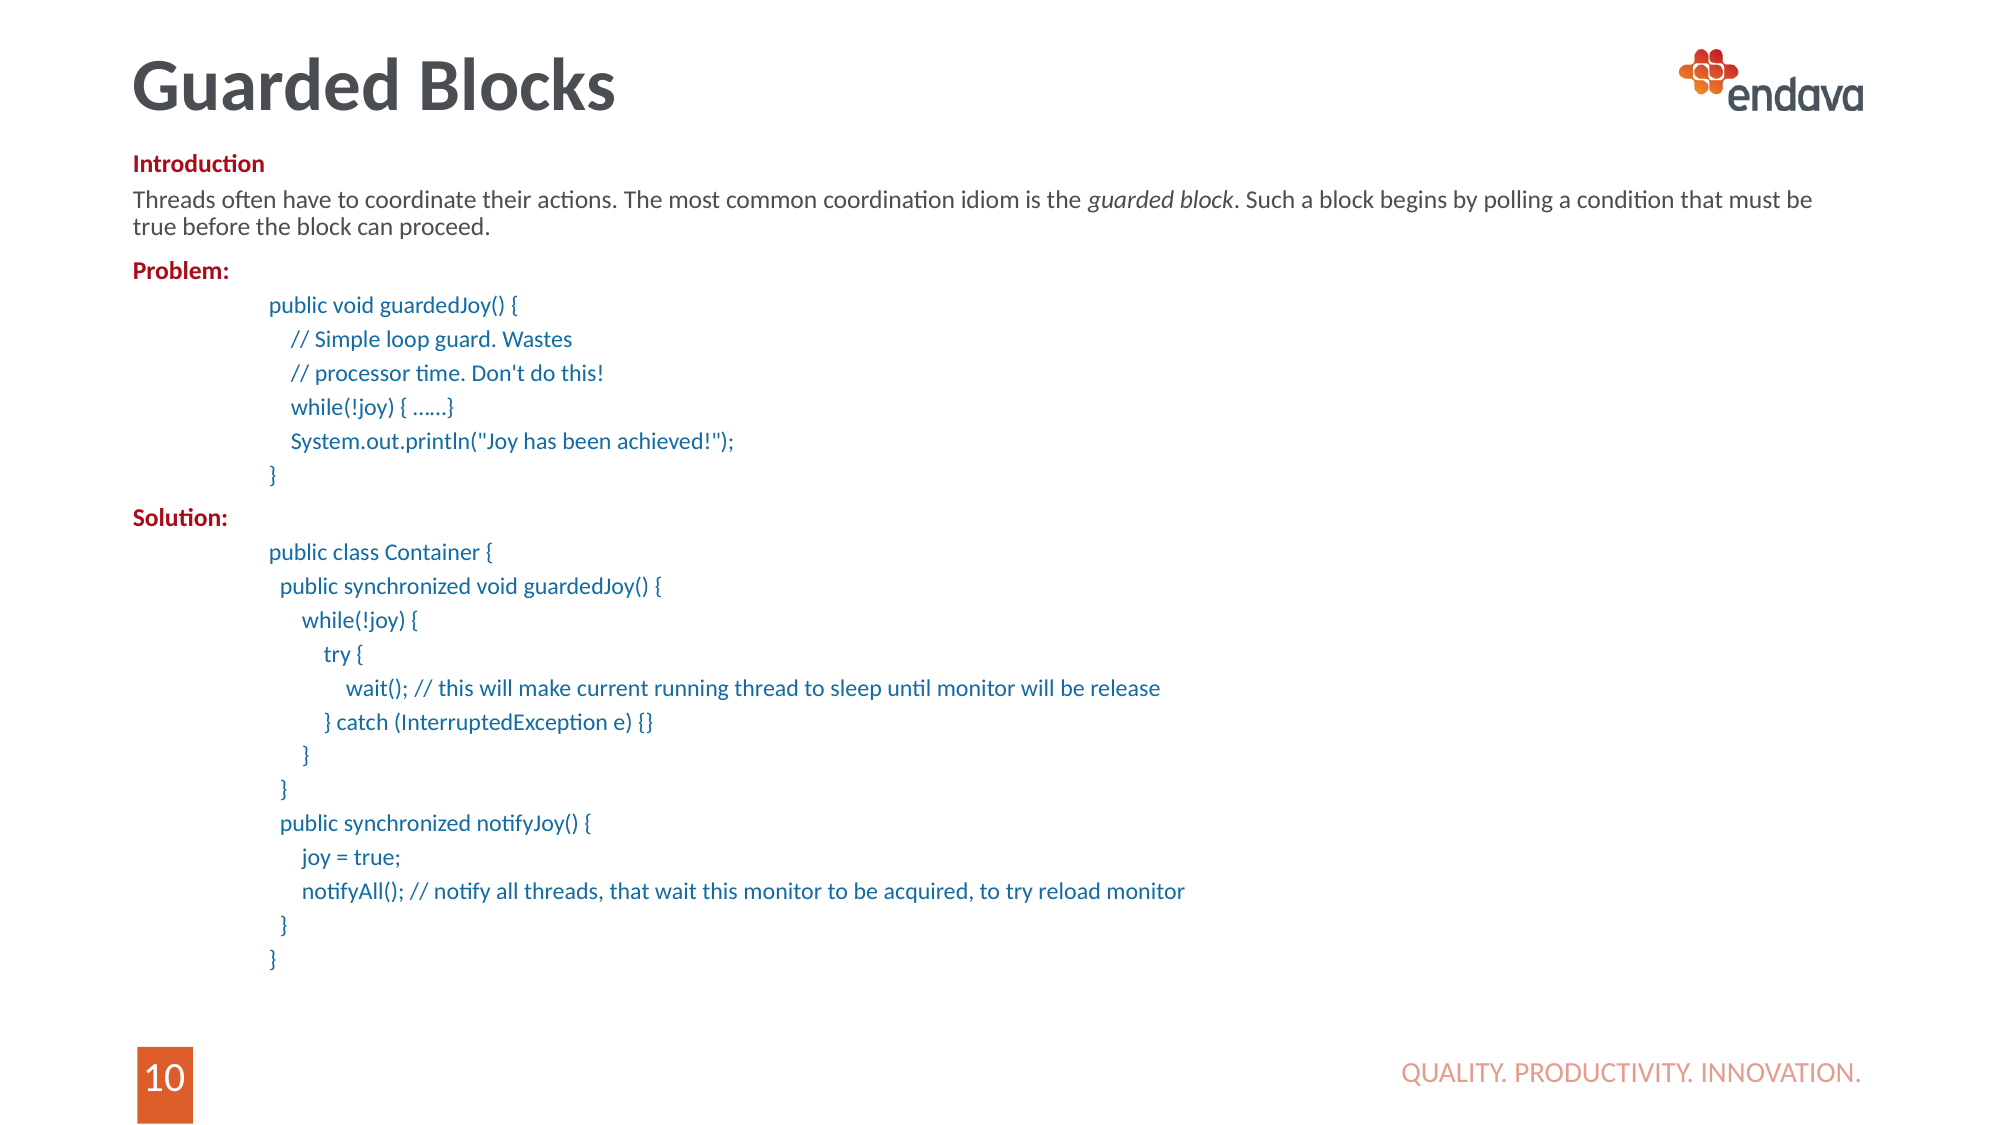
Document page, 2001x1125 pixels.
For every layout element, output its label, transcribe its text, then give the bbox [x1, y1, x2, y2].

picture [1679, 49, 1863, 111]
slide_number QUALITY. PRODUCTIVITY. INNOVATION. [1252, 1040, 1863, 1101]
list Introduction Threads often have to coordinate their actions. The most common coordination idiom is the guarded block. Such a block begins by polling a condition that must be true before the block can proceed. Problem: public void guardedJoy() { // Simple loop guard. Wastes // processor time. Don't do this! while(!joy) { ……} System.out.println("Joy has been achieved!"); } Solution: public class Container { public synchronized void guardedJoy() { while(!joy) { try { wait(); // this will make current running thread to sleep until monitor will be release } catch (InterruptedException e) {} } } public synchronized notifyJoy() { joy = true; notifyAll(); // notify all threads, that wait this monitor to be acquired, to try reload monitor } } [132, 143, 1863, 988]
title Guarded Blocks [132, 38, 1530, 143]
